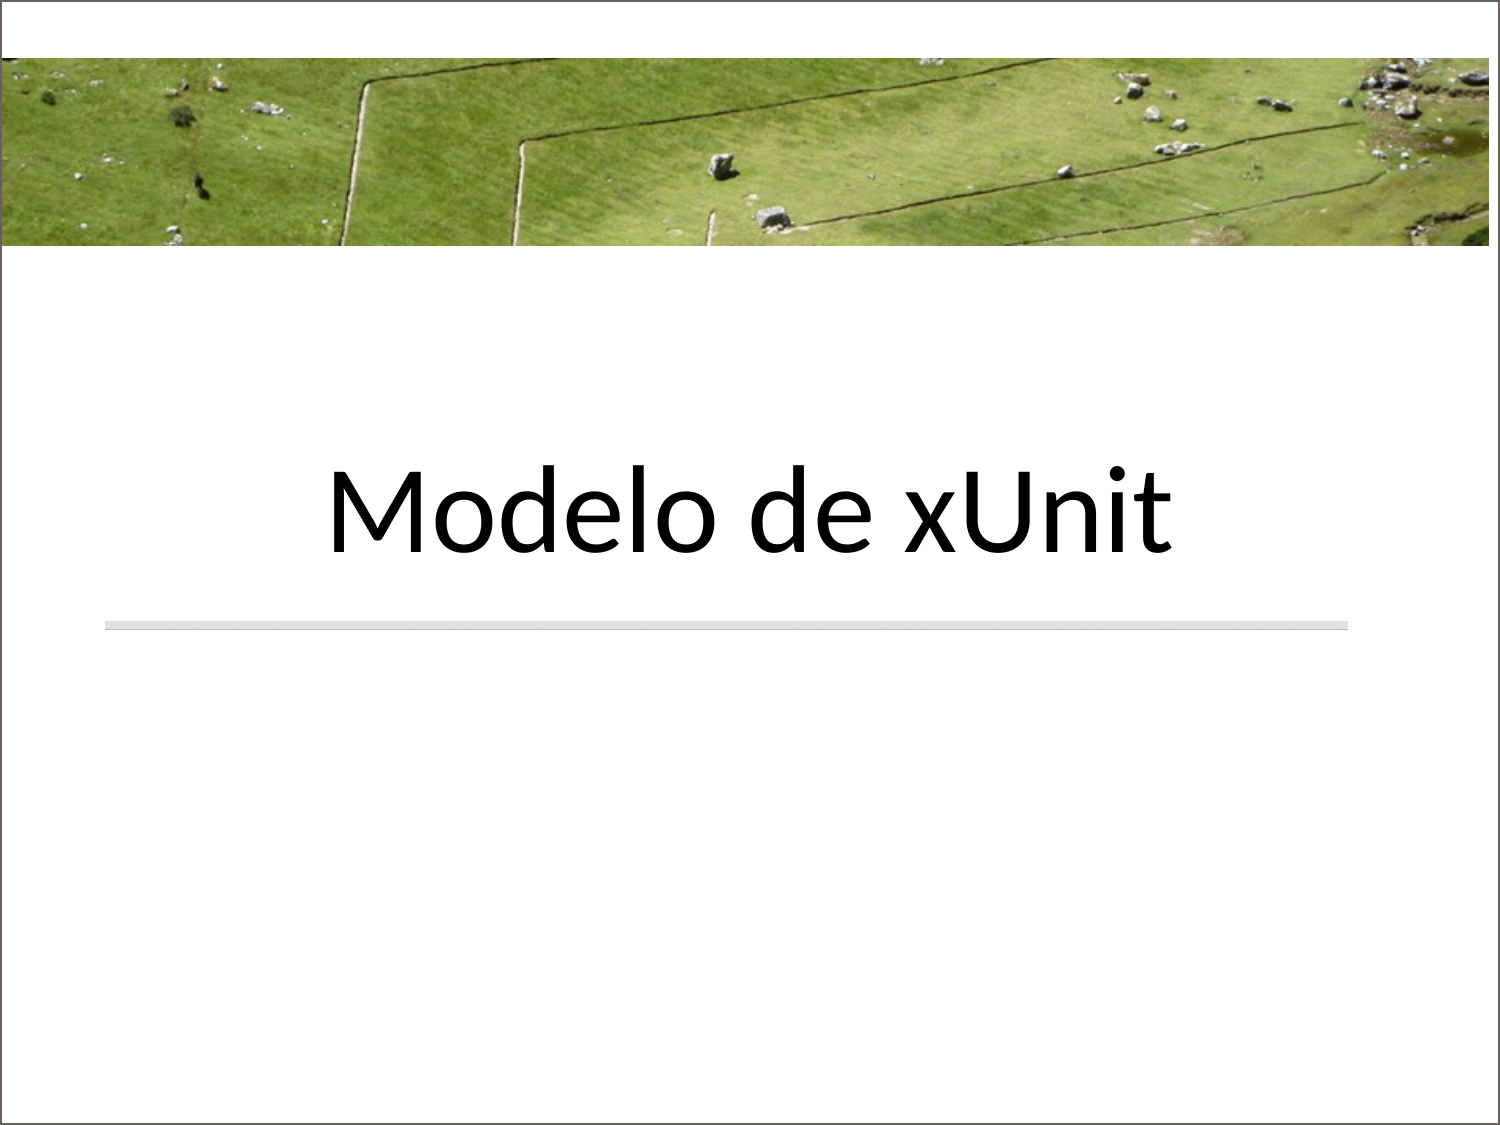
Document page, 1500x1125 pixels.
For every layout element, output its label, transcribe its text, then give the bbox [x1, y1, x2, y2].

title Modelo de xUnit [112, 420, 1388, 587]
picture [105, 621, 1348, 630]
picture [2, 58, 1489, 246]
